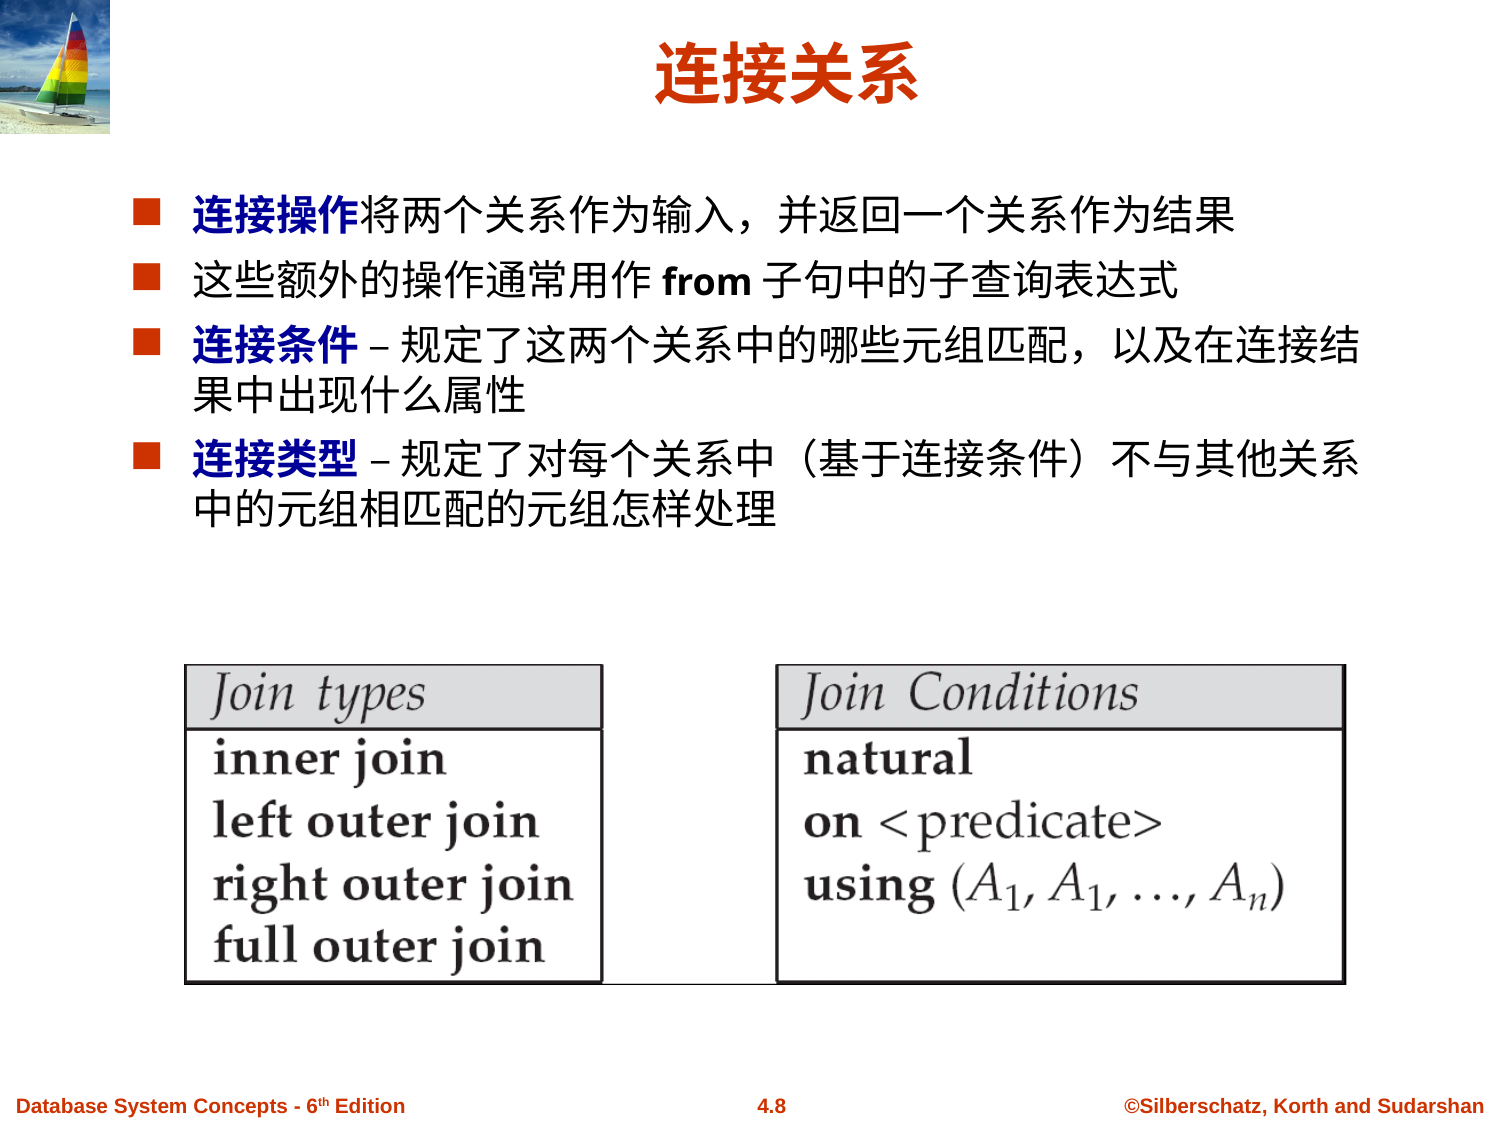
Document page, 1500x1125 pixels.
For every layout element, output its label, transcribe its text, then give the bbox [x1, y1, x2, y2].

picture [0, 0, 110, 134]
picture [183, 663, 1347, 986]
title 连接关系 [125, 18, 1452, 120]
list 连接操作将两个关系作为输入，并返回一个关系作为结果 这些额外的操作通常用作from子句中的子查询表达式 连接条件 – 规定了这两个关系中的哪些元组匹配，以及在连接结果中出现什么属性 连接类型 – 规定了对每个关系中（基于连接条件）不与其他关系中的元组相匹配的元组怎样处理 [121, 181, 1379, 768]
